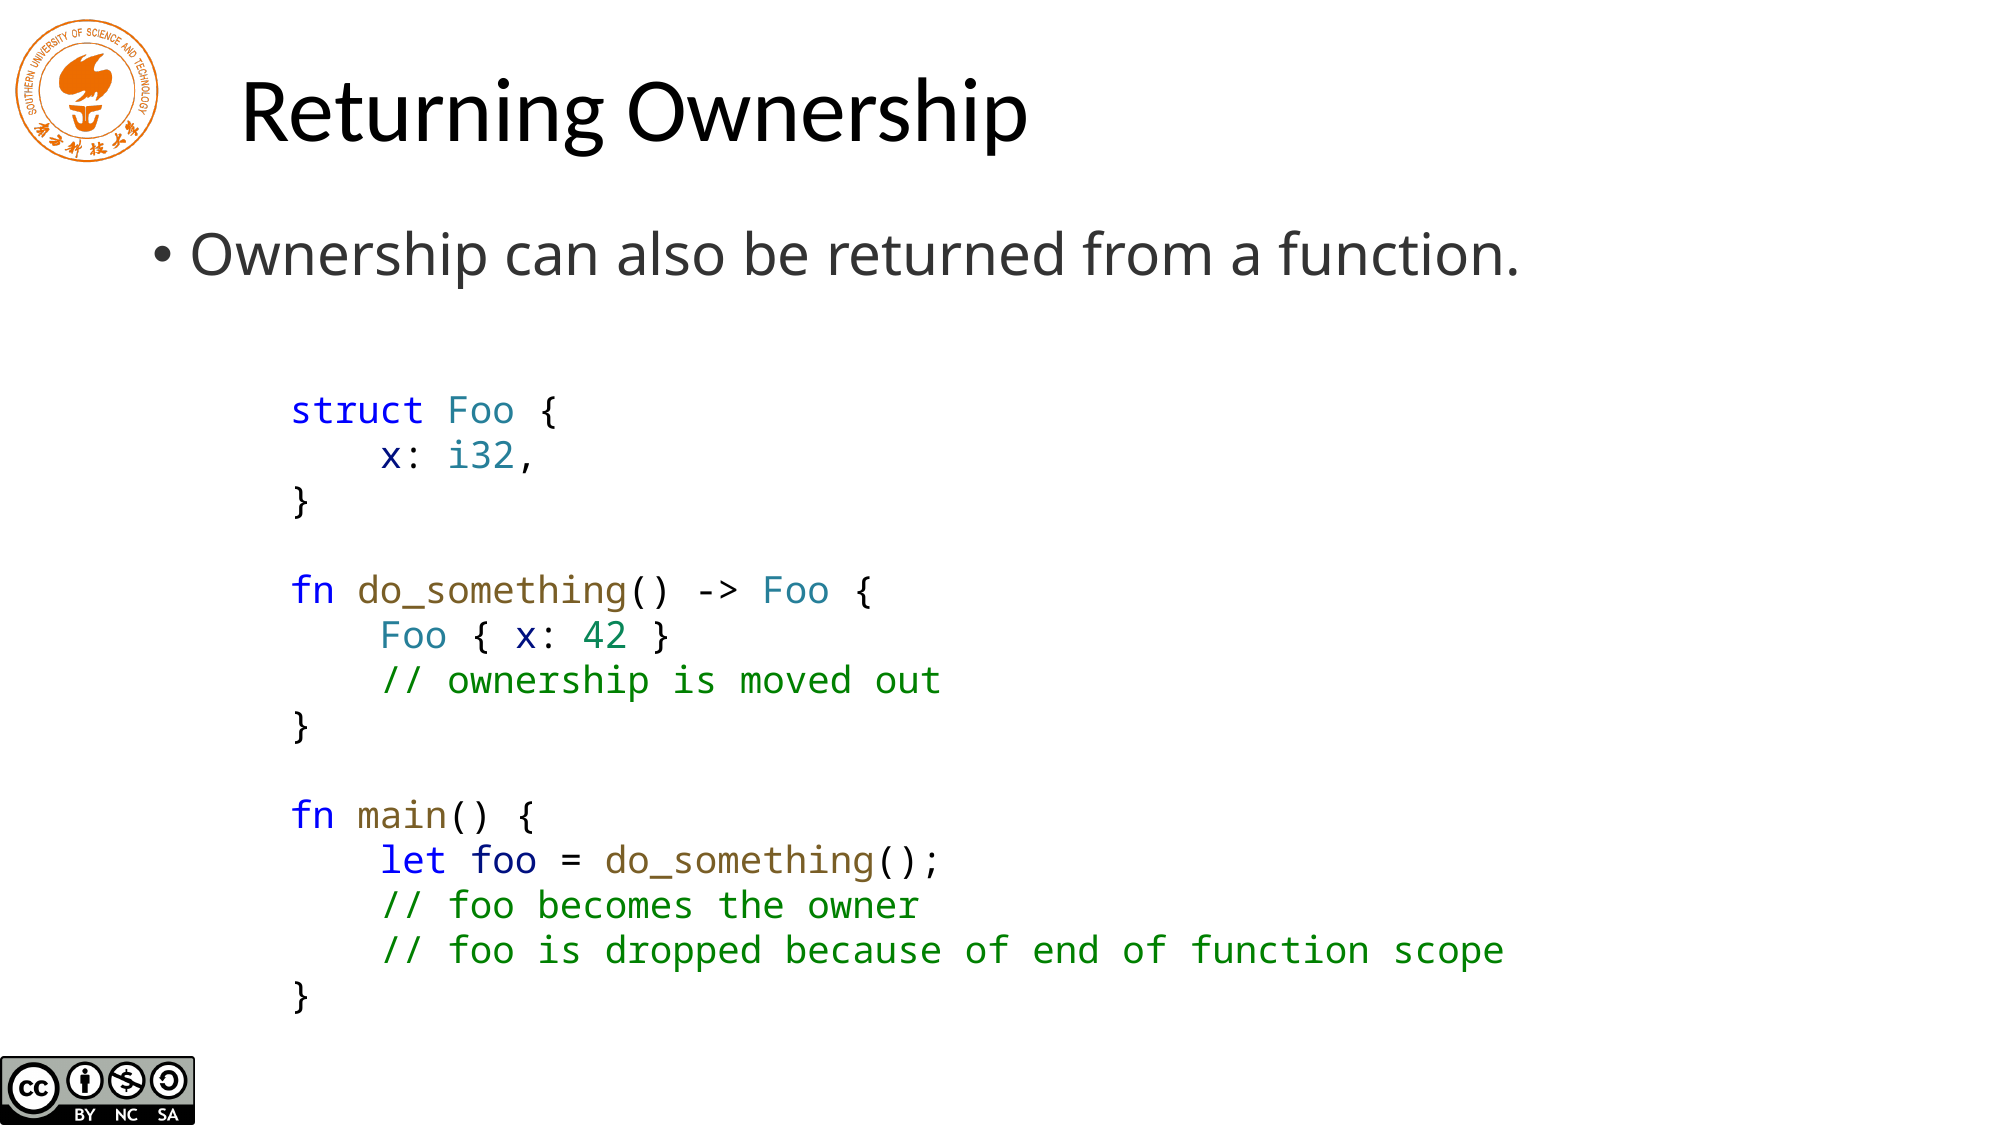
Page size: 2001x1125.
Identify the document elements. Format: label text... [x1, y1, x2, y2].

picture [10, 0, 170, 166]
picture [0, 1056, 195, 1125]
list Ownership can also be returned from a function. [137, 217, 1951, 381]
title Returning Ownership [225, 43, 1951, 181]
text_box struct Foo { x: i32, } fn do_something() -> Foo { Foo { x: 42 } // ownership is moved out } fn main() { let foo = do_something(); // foo becomes the owner // foo is dropped because of end of function scope } [275, 378, 1689, 1024]
